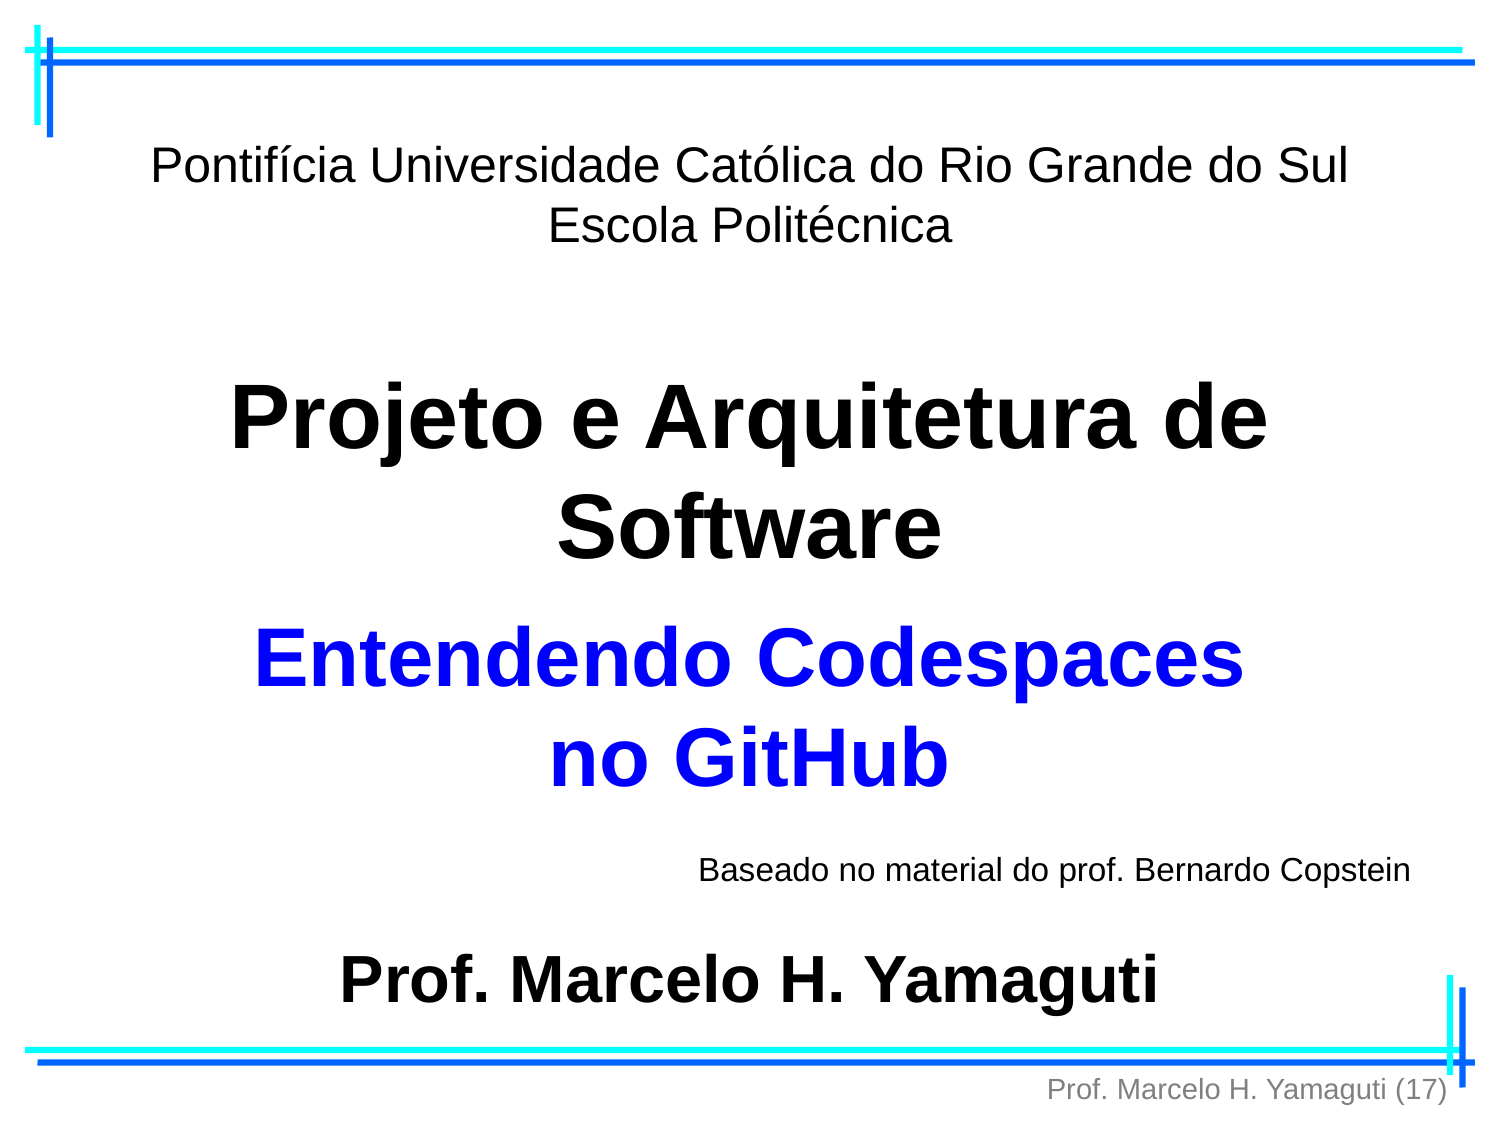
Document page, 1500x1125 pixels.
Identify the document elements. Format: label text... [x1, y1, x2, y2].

text_box Entendendo Codespaces no GitHub [99, 561, 1400, 845]
text_box Baseado no material do prof. Bernardo Copstein [683, 840, 1428, 895]
text_box Projeto e Arquitetura de Software [99, 348, 1400, 561]
subtitle Prof. Marcelo H. Yamaguti [225, 928, 1275, 1024]
